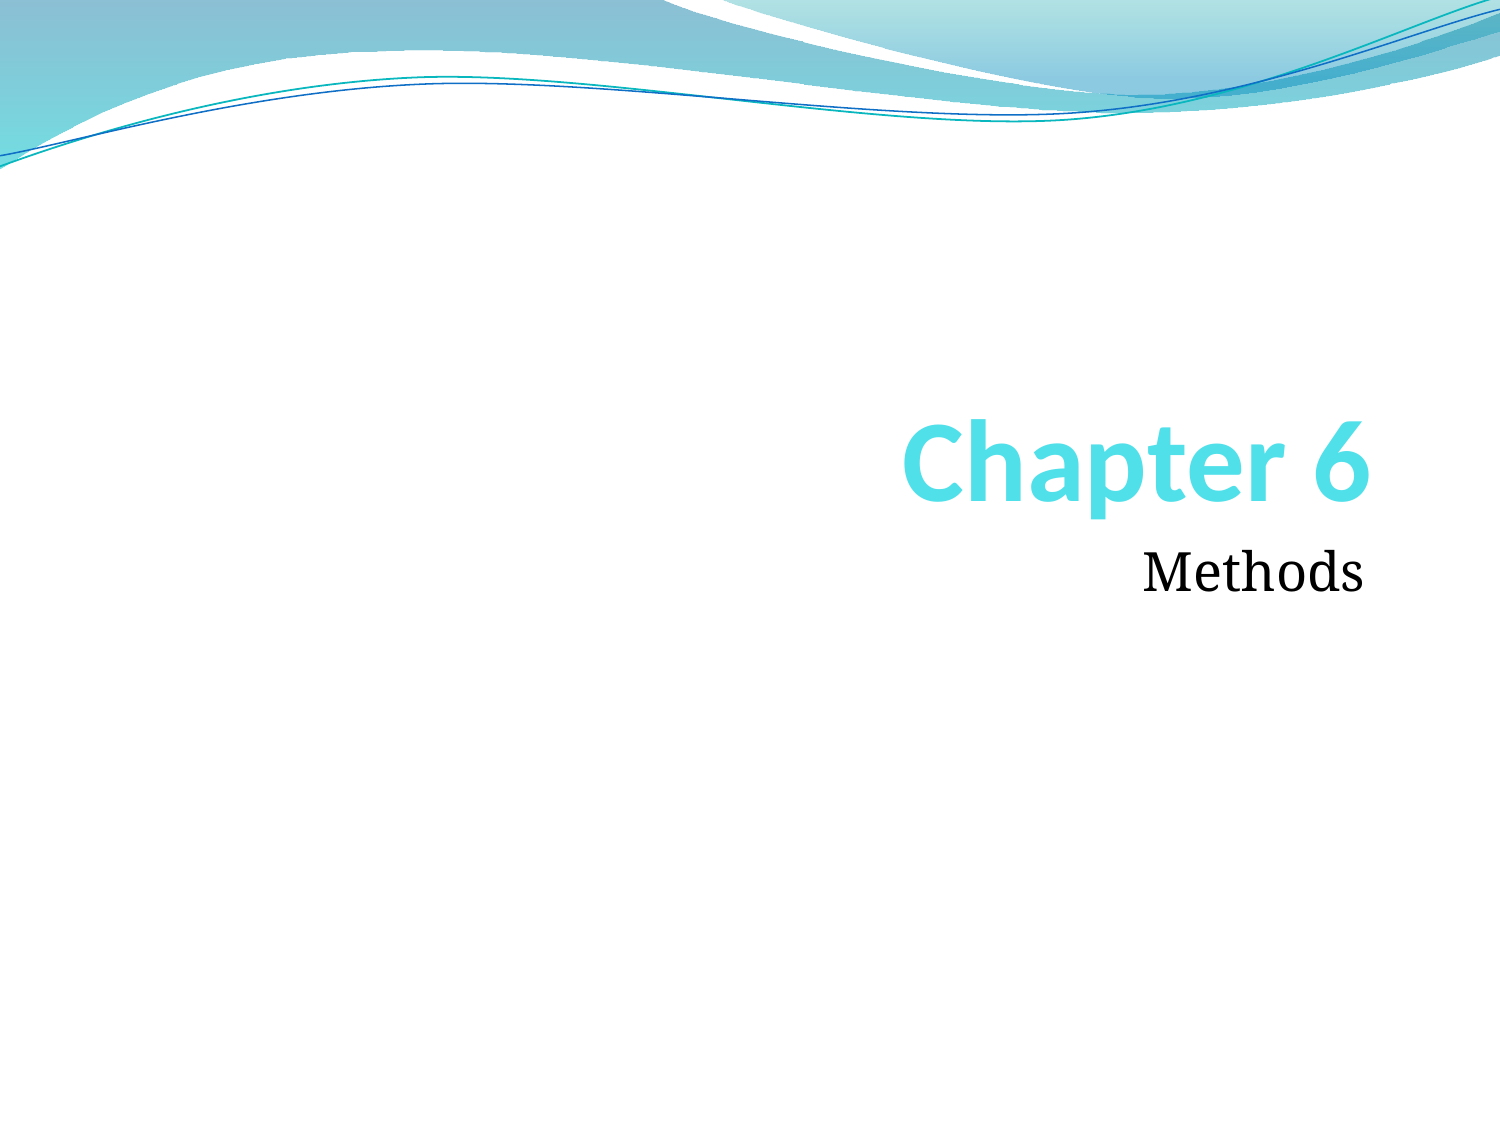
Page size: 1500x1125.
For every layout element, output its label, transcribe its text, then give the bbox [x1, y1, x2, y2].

subtitle Methods [87, 529, 1376, 818]
title Chapter 6 [87, 224, 1376, 525]
